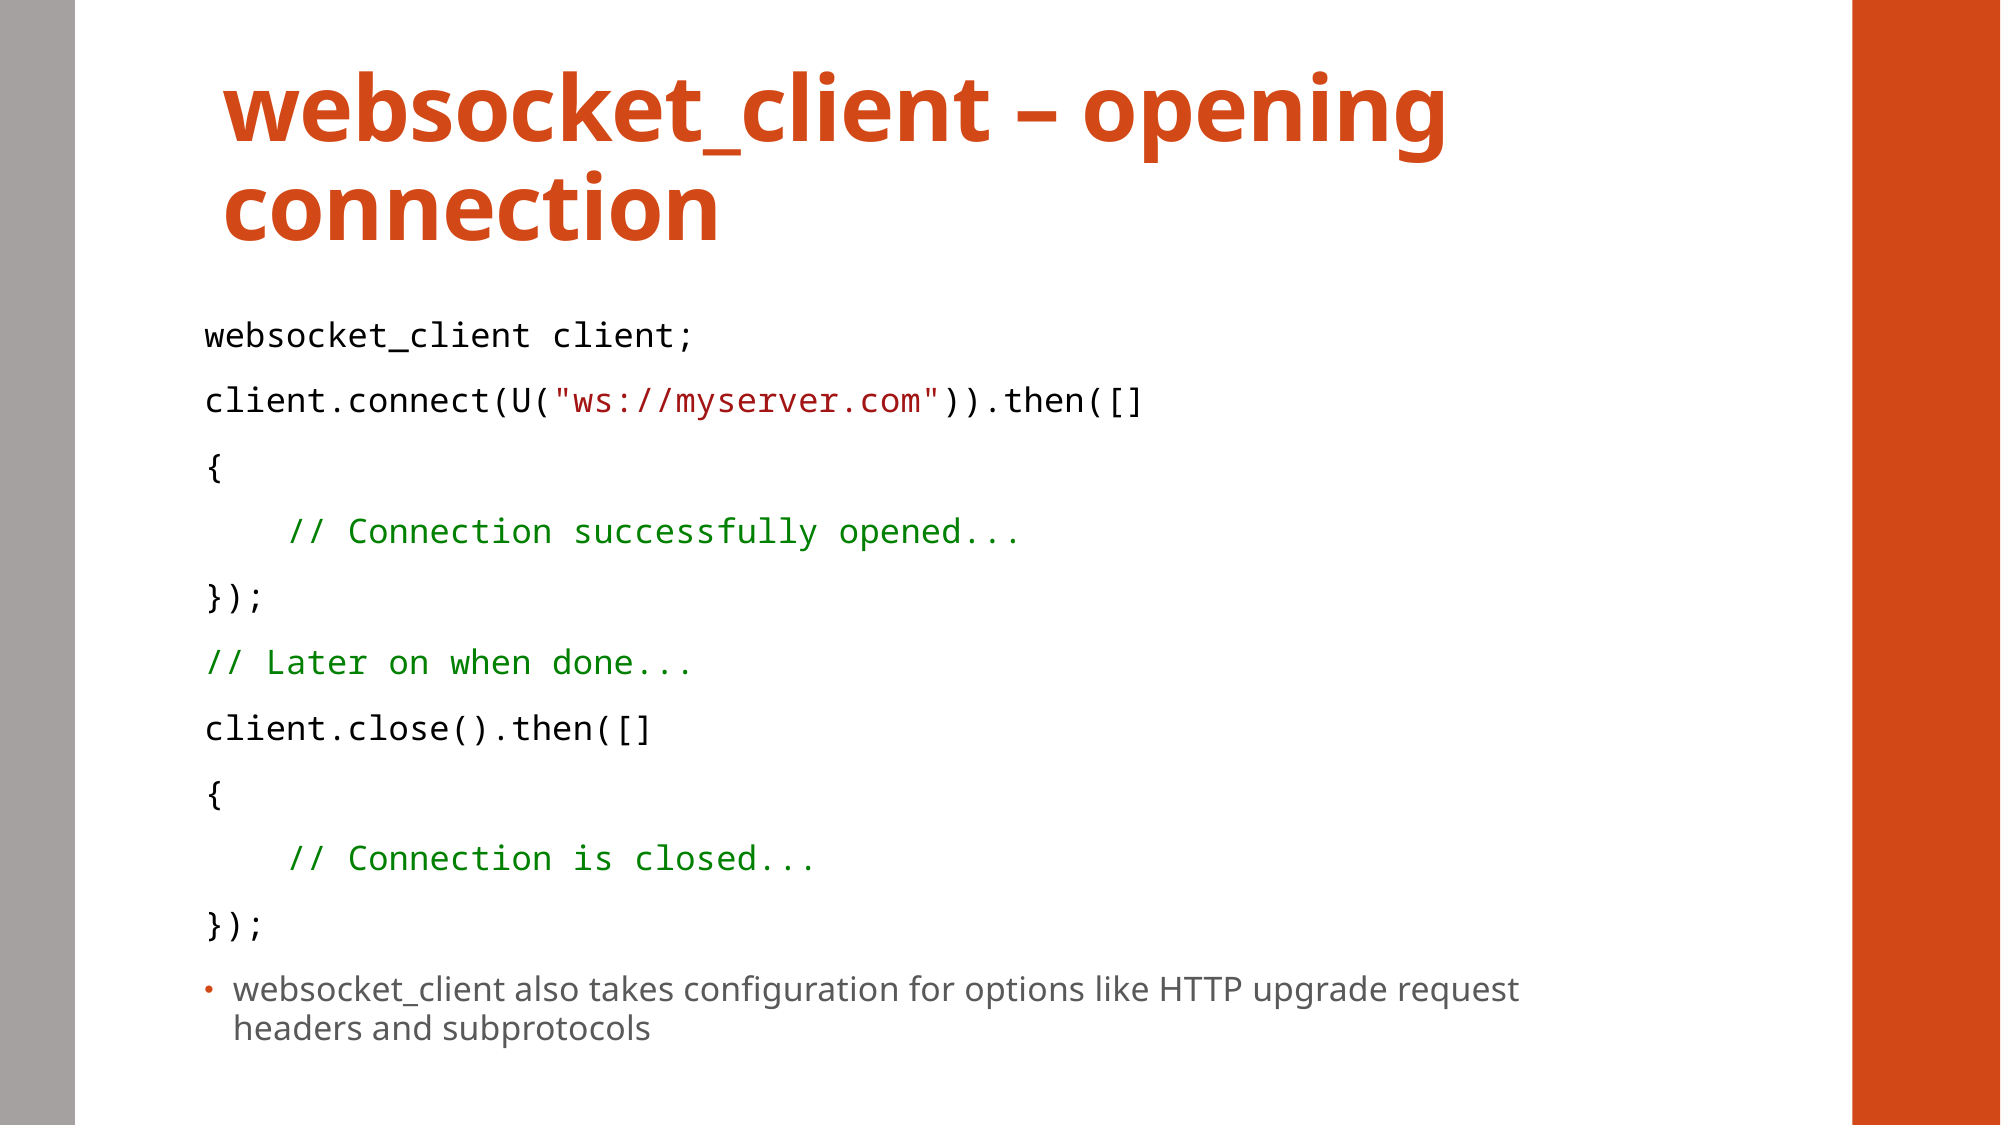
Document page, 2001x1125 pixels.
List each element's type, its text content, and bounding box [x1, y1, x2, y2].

list websocket_client client; client.connect(U("ws://myserver.com")).then([] { // Connection successfully opened... }); // Later on when done... client.close().then([] { // Connection is closed... }); websocket_client also takes configuration for options like HTTP upgrade request headers and subprotocols [189, 309, 1627, 1063]
title websocket_client – opening connection [206, 48, 1797, 278]
